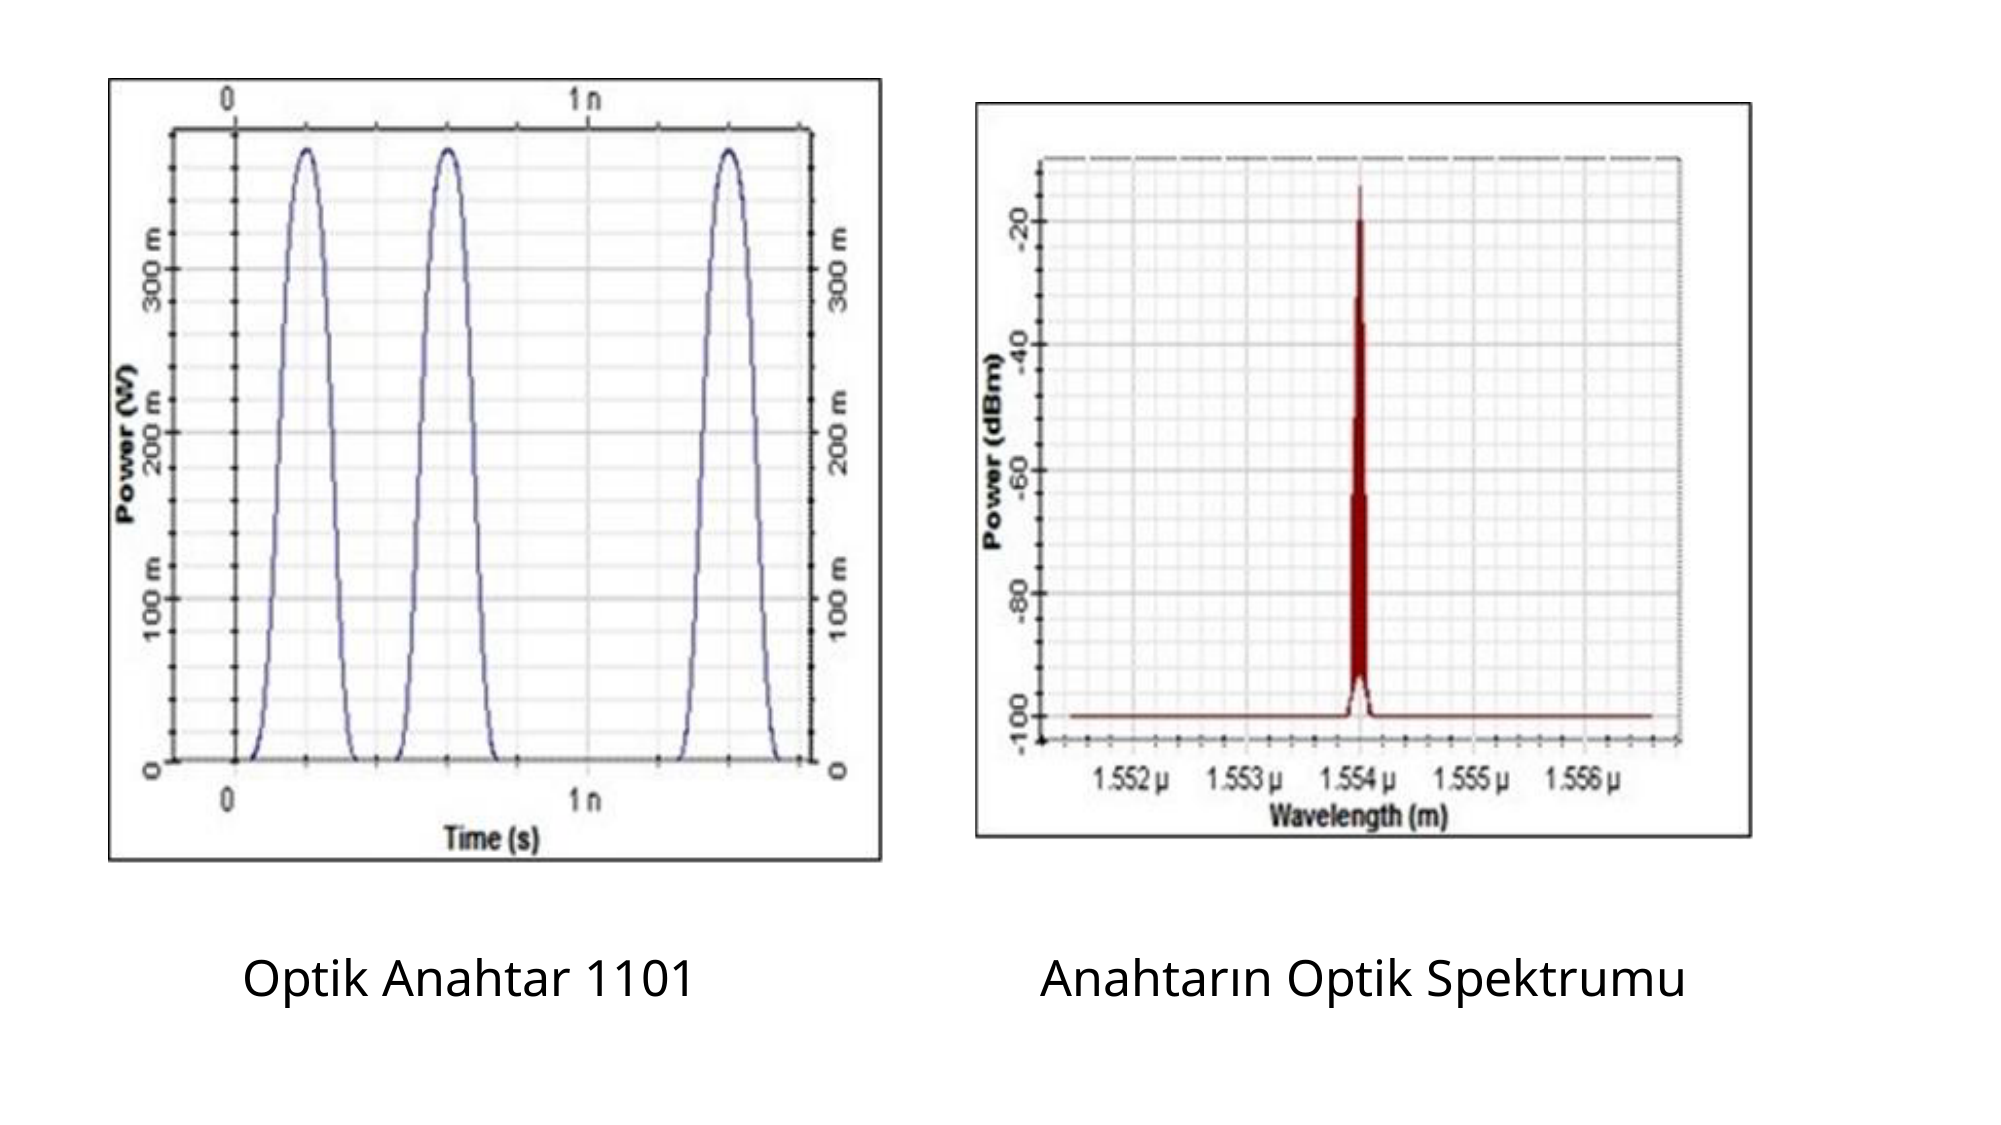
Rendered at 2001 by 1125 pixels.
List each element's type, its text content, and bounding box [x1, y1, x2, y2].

text_box Optik Anahtar 1101 [227, 939, 714, 1014]
picture [974, 101, 1754, 840]
text_box Anahtarın Optik Spektrumu [1025, 939, 1703, 1014]
picture [107, 78, 884, 864]
